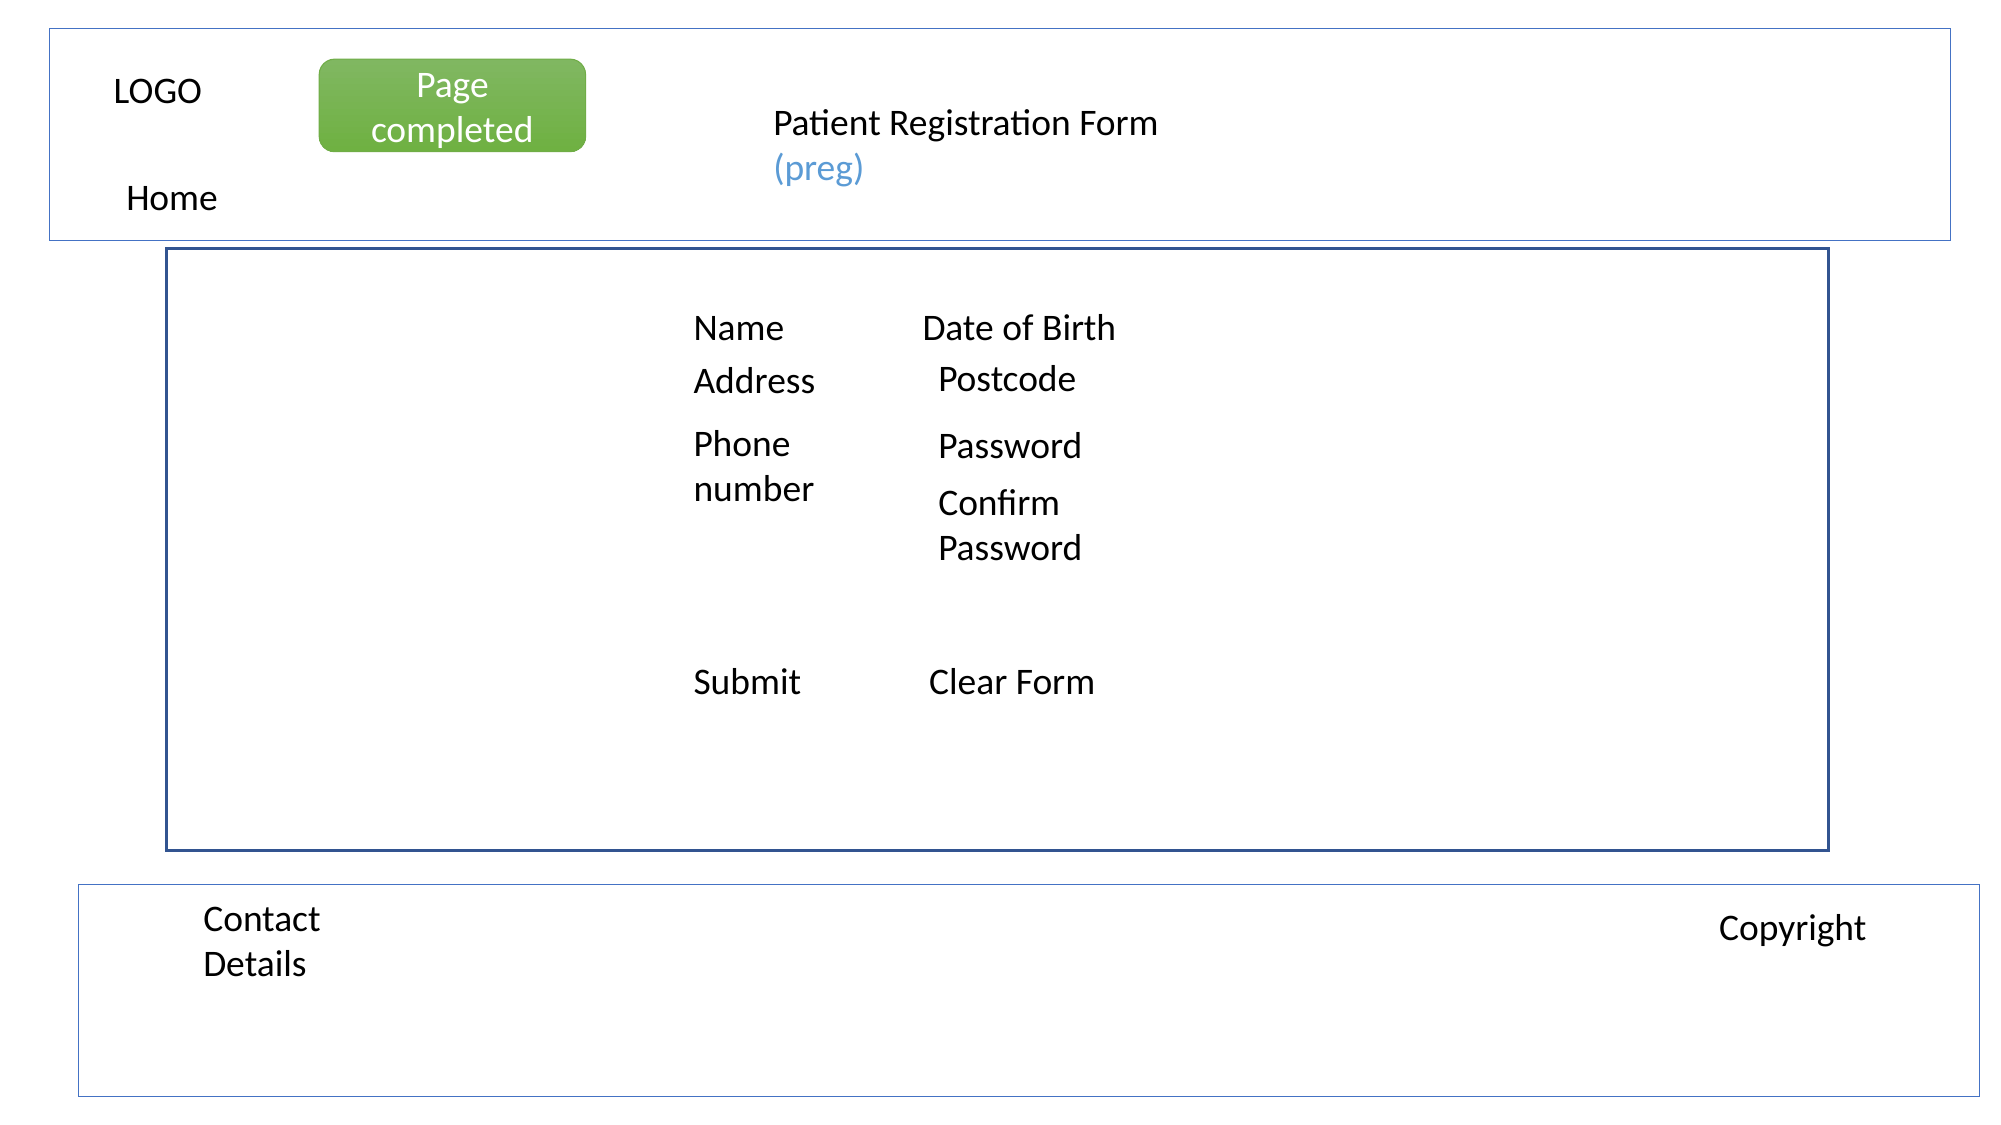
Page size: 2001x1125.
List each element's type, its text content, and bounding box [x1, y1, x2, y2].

text_box Contact Details [188, 886, 397, 992]
text_box LOGO [99, 59, 328, 119]
text_box Home [111, 165, 320, 225]
text_box Password [923, 413, 1169, 470]
text_box [78, 884, 1980, 1097]
text_box Postcode [923, 346, 1153, 407]
text_box Patient Registration Form (preg) [758, 90, 1268, 196]
text_box [49, 28, 1951, 241]
text_box Address [678, 348, 908, 408]
text_box [165, 248, 1829, 852]
text_box Date of Birth [907, 295, 1137, 356]
text_box Clear Form [914, 649, 1144, 710]
text_box Page completed [318, 58, 587, 153]
text_box Confirm Password [923, 470, 1169, 576]
text_box Submit [678, 649, 908, 710]
text_box Phone number [678, 411, 924, 517]
text_box Copyright [1704, 895, 1913, 956]
